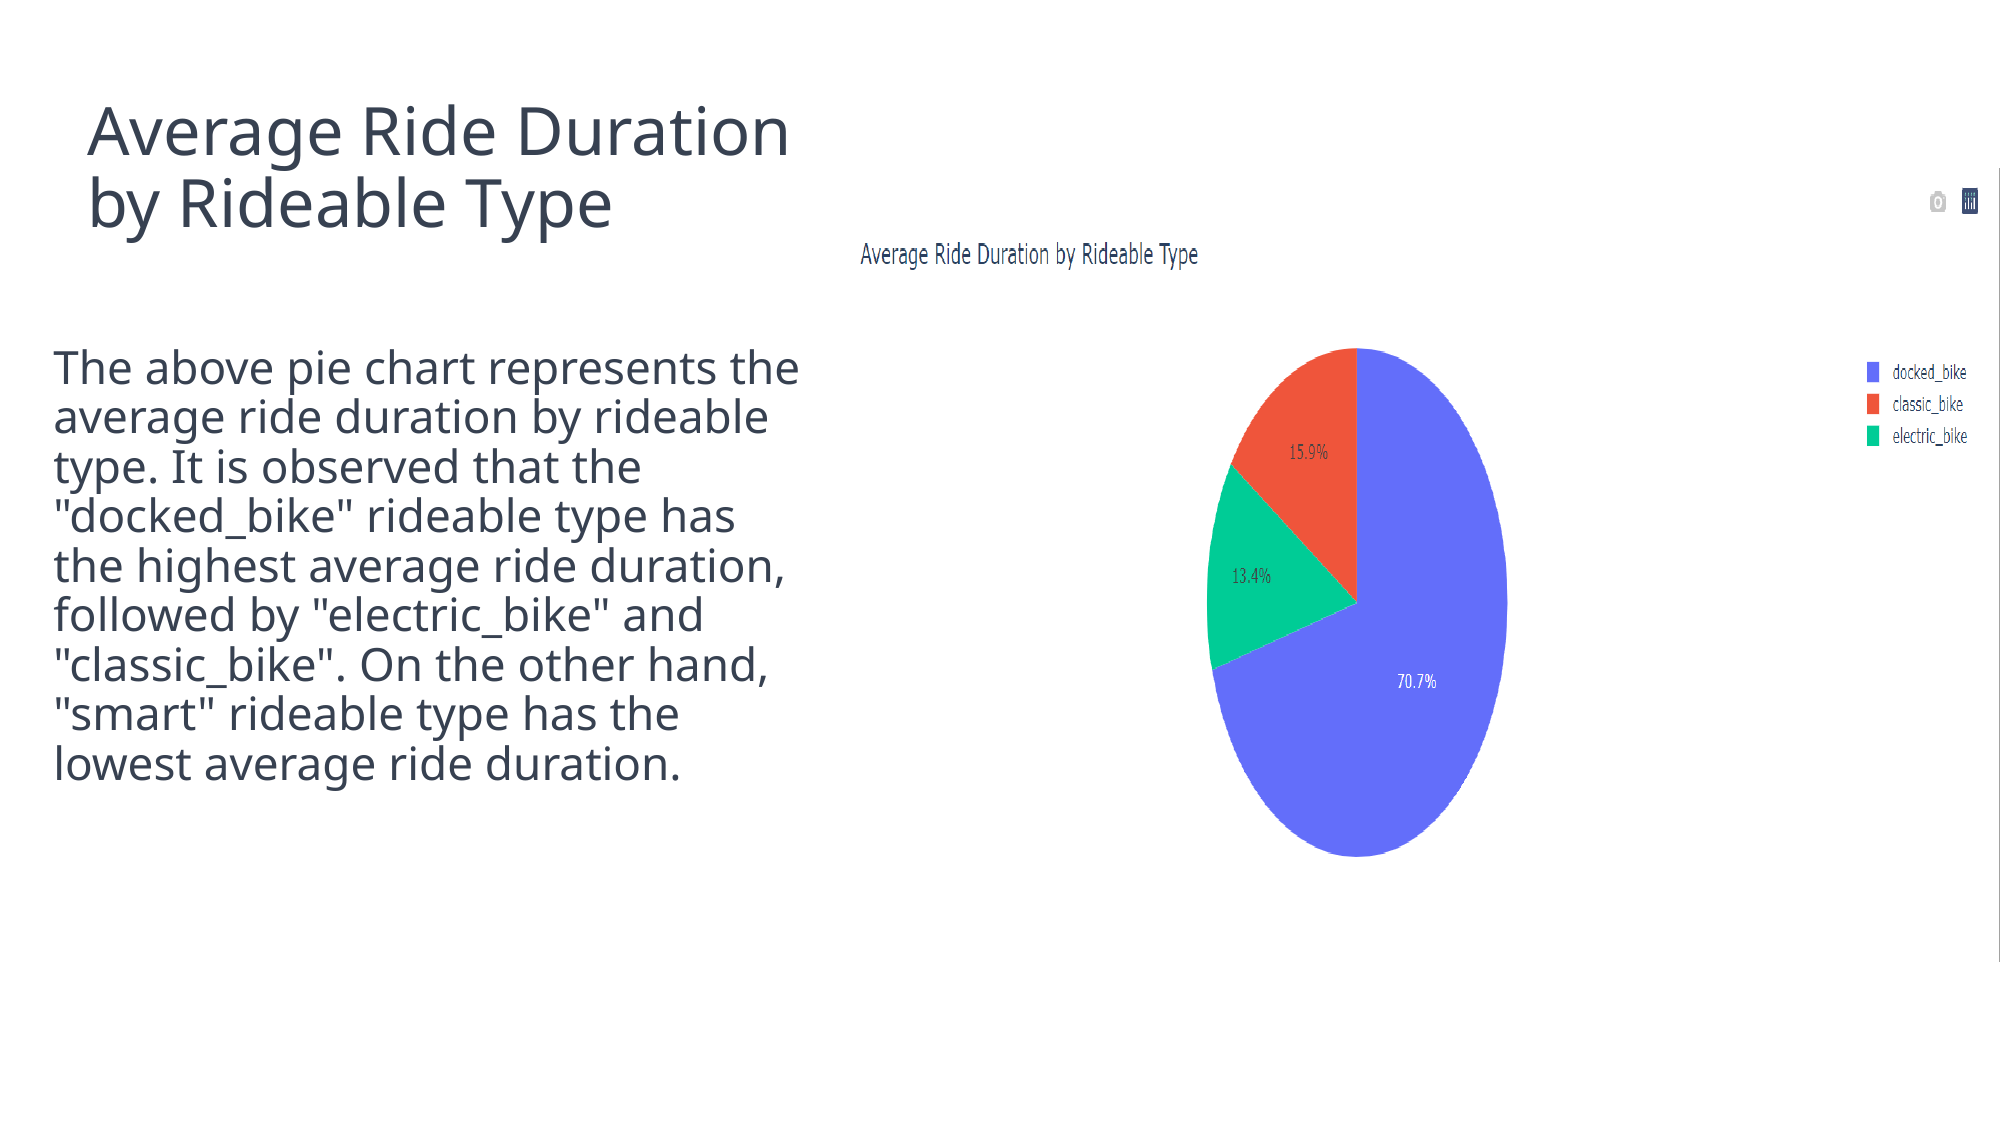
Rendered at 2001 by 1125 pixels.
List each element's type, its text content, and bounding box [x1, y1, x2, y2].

picture [816, 161, 2001, 962]
list The above pie chart represents the average ride duration by rideable type. It is observed that the "docked_bike" rideable type has the highest average ride duration, followed by "electric_bike" and "classic_bike". On the other hand, "smart" rideable type has the lowest average ride duration. [38, 337, 817, 963]
title Average Ride Duration by Rideable Type [72, 74, 817, 250]
